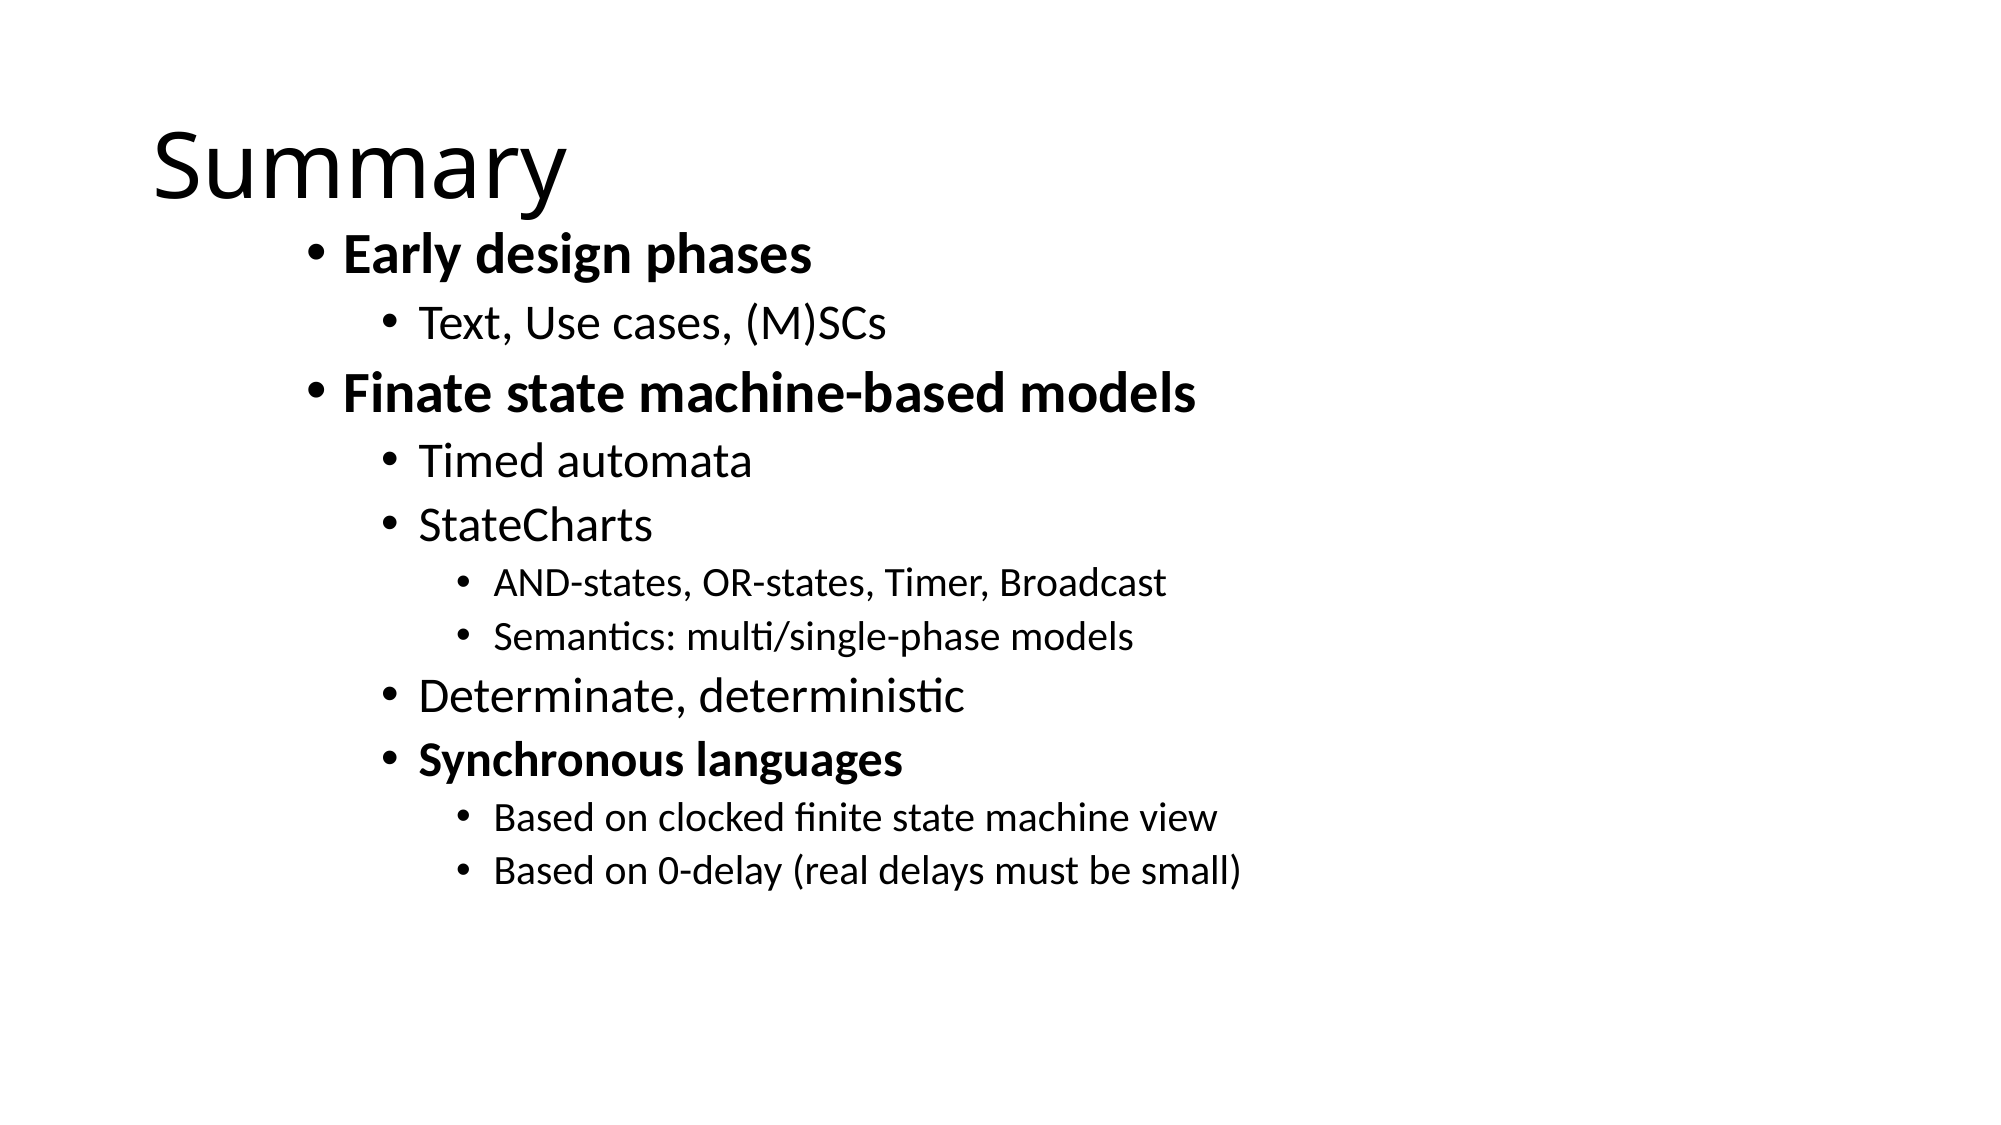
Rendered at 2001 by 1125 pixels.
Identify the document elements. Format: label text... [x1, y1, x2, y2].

title Summary [137, 59, 1863, 278]
list Early design phases Text, Use cases, (M)SCs Finate state machine-based models Timed automata StateCharts AND-states, OR-states, Timer, Broadcast Semantics: multi/single-phase models Determinate, deterministic Synchronous languages Based on clocked finite state machine view Based on 0-delay (real delays must be small) [291, 215, 1650, 1010]
